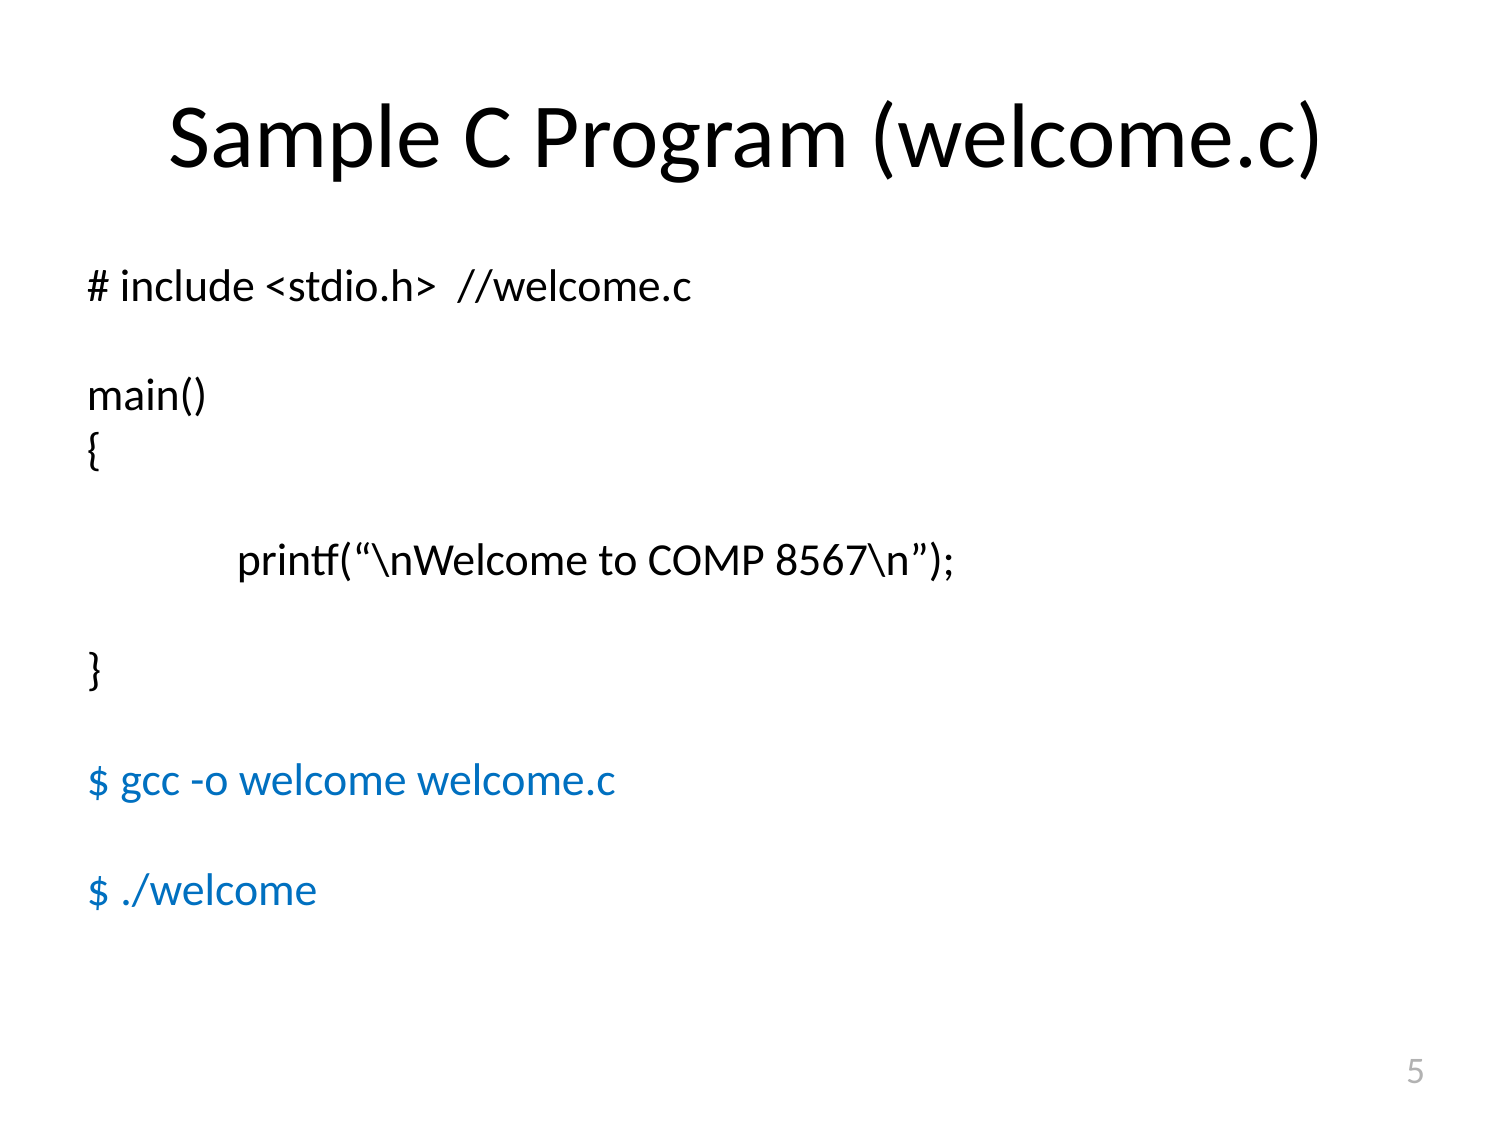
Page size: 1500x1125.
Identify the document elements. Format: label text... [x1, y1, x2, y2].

list # include <stdio.h> //welcome.c main() { printf(“\nWelcome to COMP 8567\n”); } $ gcc -o welcome welcome.c $ ./welcome [86, 255, 1414, 978]
title Sample C Program (welcome.c) [168, 75, 1388, 191]
slide_number 5 [1080, 1046, 1425, 1103]
